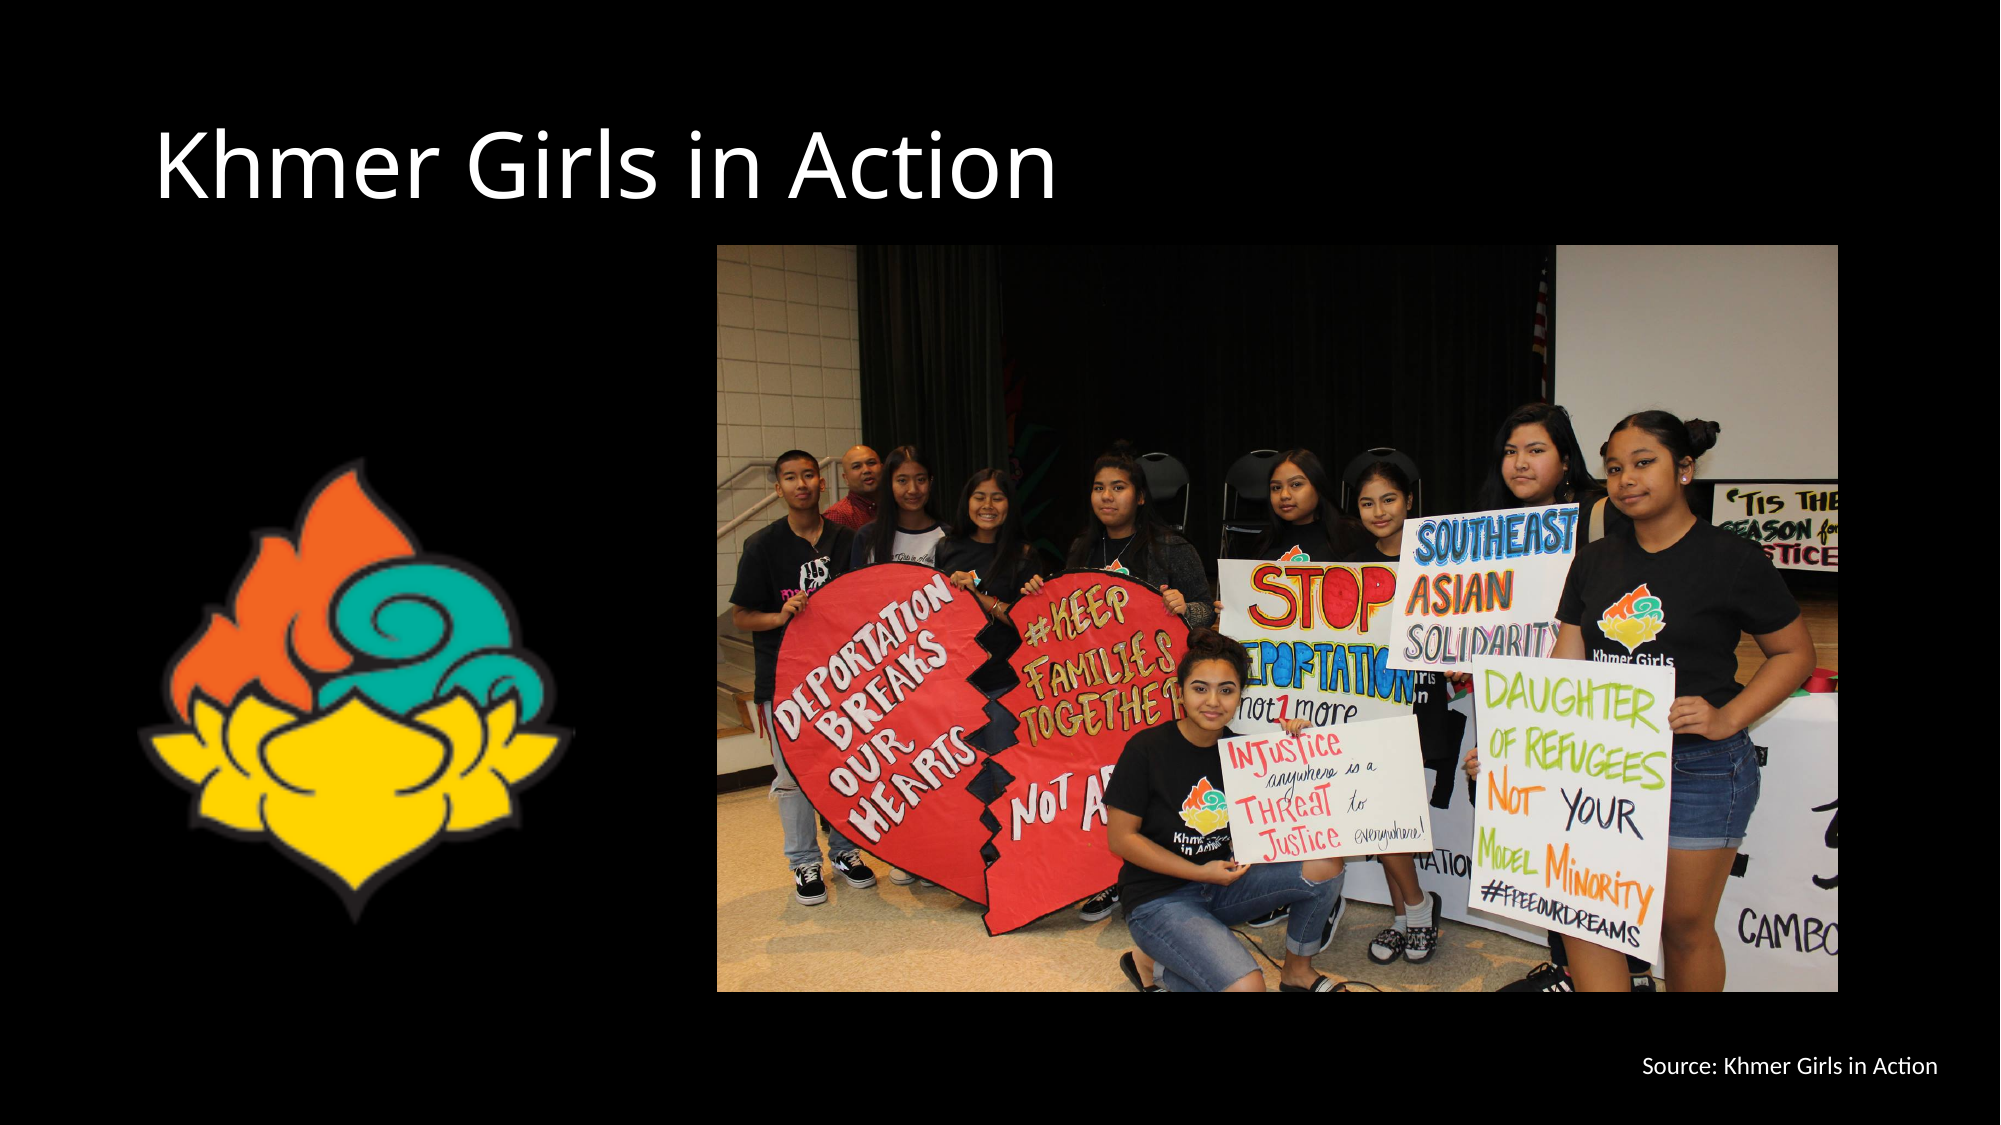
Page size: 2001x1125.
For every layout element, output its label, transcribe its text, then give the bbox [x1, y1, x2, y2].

picture [717, 245, 1838, 992]
picture [137, 456, 579, 929]
text_box Source: Khmer Girls in Action [1627, 1042, 1955, 1087]
title Khmer Girls in Action [137, 59, 1863, 278]
